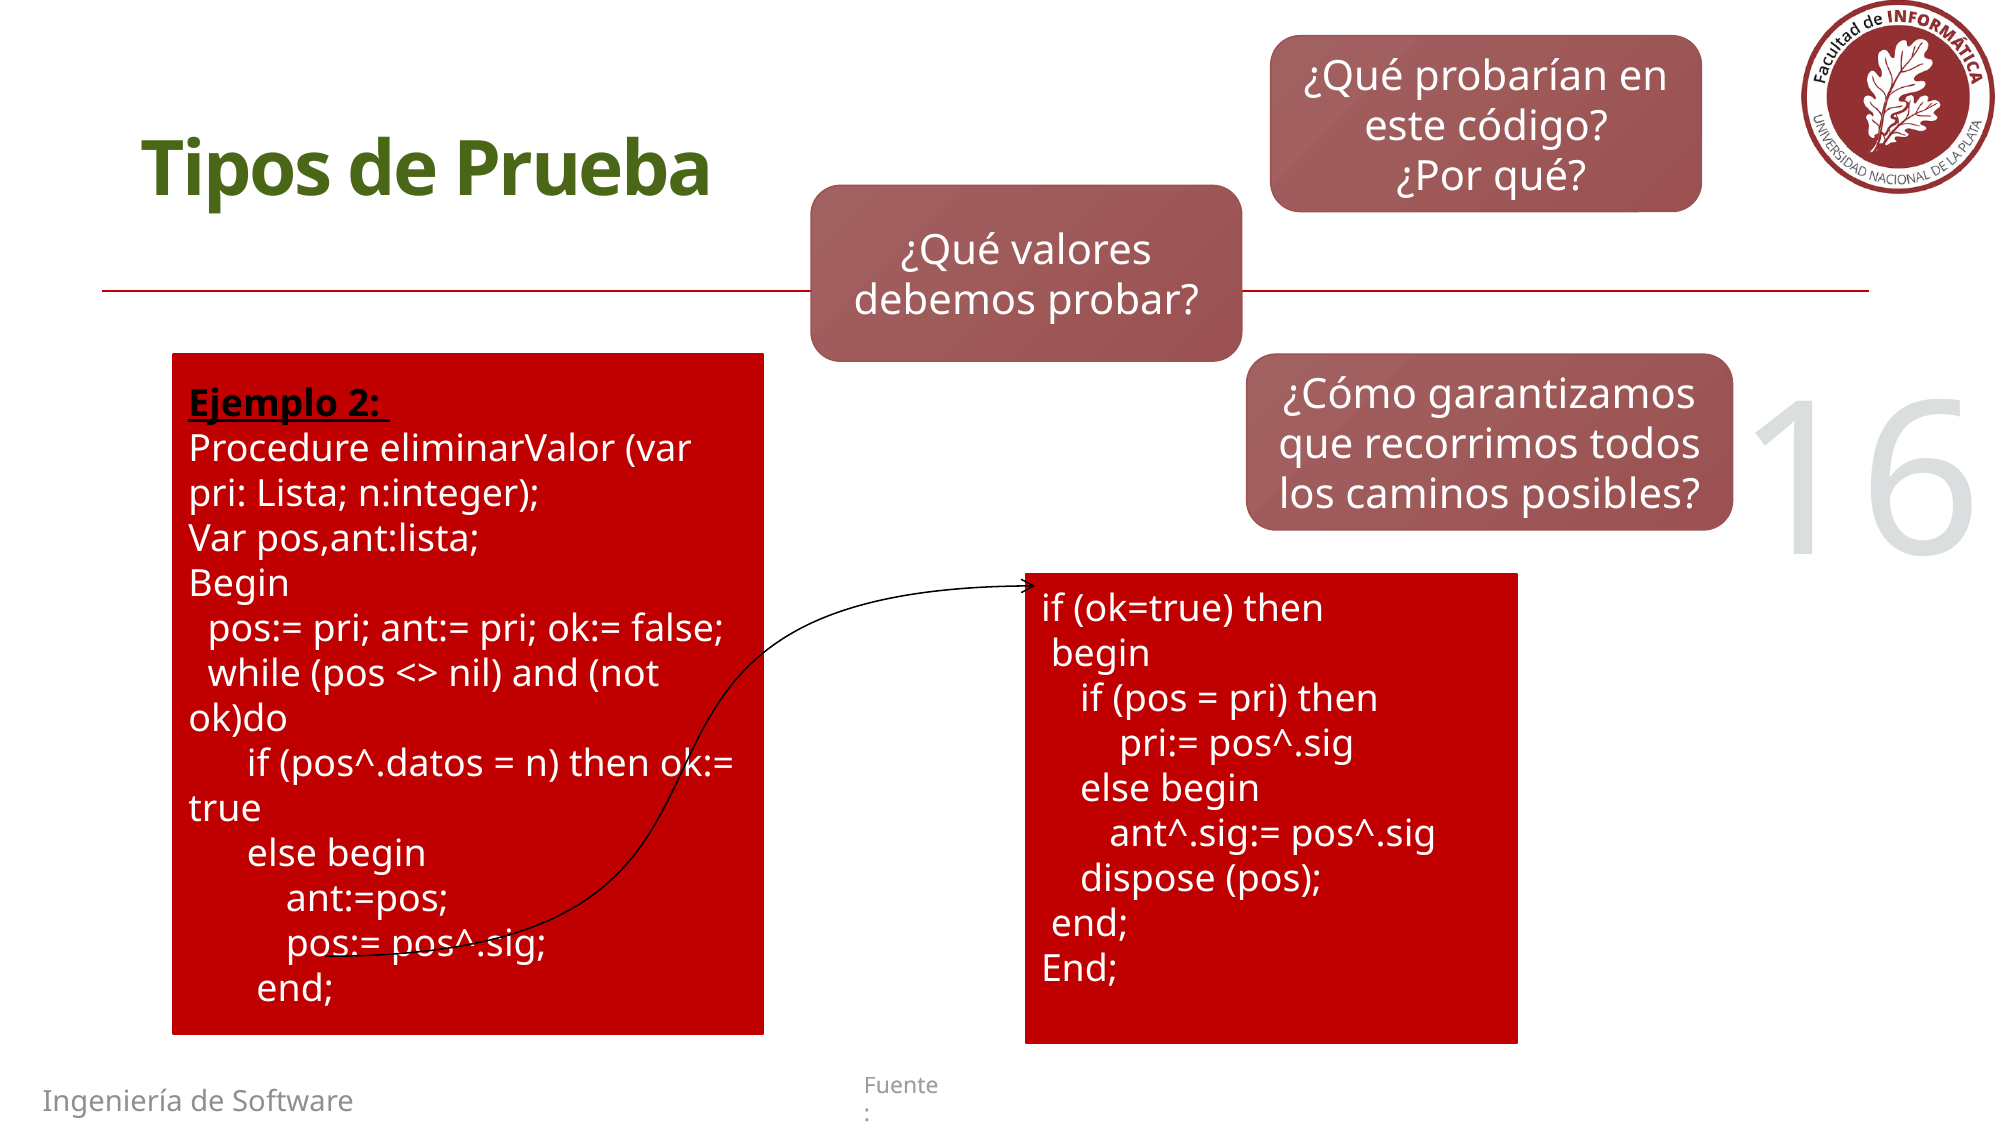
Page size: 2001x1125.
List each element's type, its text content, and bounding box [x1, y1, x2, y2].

list [102, 312, 1709, 1047]
text_box ¿Qué valores debemos probar? [810, 184, 1243, 362]
title Tipos de Prueba [125, 125, 1894, 311]
text_box ¿Qué probarían en este código? ¿Por qué? [1269, 34, 1703, 213]
slide_number 16 [1709, 467, 1998, 640]
text_box if (ok=true) then begin if (pos = pri) then pri:= pos^.sig else begin ant^.sig:= pos^.sig dispose (pos); end; End; [1025, 573, 1518, 1044]
picture [1801, 0, 2000, 195]
text_box Ejemplo 2: Procedure eliminarValor (var pri: Lista; n:integer); Var pos,ant:lista; Begin pos:= pri; ant:= pri; ok:= false; while (pos <> nil) and (not ok)do if (pos^.datos = n) then ok:= true else begin ant:=pos; pos:= pos^.sig; end; [172, 353, 764, 1035]
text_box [325, 585, 1036, 957]
footer Ingeniería de Software II [27, 1075, 382, 1111]
text_box ¿Cómo garantizamos que recorrimos todos los caminos posibles? [1245, 353, 1734, 531]
